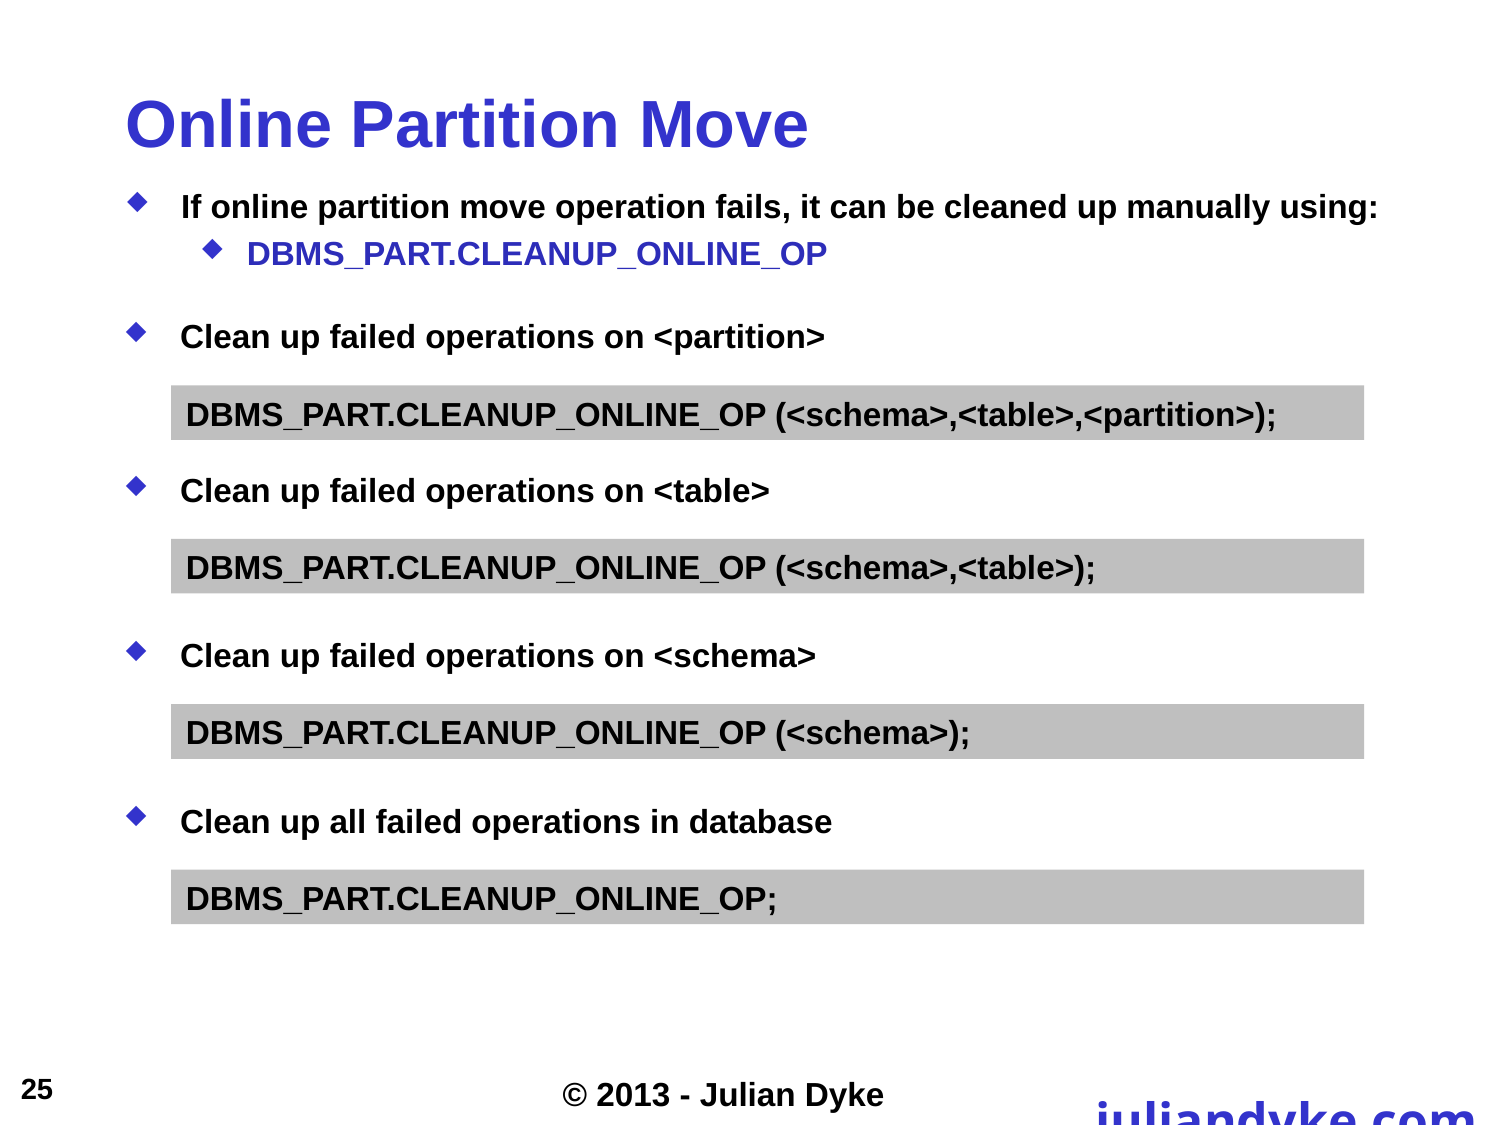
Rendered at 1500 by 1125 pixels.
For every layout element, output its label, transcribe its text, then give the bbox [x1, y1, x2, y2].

text_box Clean up failed operations on <partition> [123, 315, 1437, 397]
text_box DBMS_PART.CLEANUP_ONLINE_OP (<schema>,<table>,<partition>); [171, 397, 1365, 440]
text_box DBMS_PART.CLEANUP_ONLINE_OP (<schema>); [171, 704, 1365, 759]
text_box DBMS_PART.CLEANUP_ONLINE_OP; [171, 869, 1365, 925]
text_box Clean up failed operations on <table> [123, 469, 1437, 551]
text_box DBMS_PART.CLEANUP_ONLINE_OP (<schema>,<table>); [171, 538, 1365, 594]
text_box Clean up all failed operations in database [123, 799, 1437, 882]
list If online partition move operation fails, it can be cleaned up manually using: DBMS_PART.CLEANUP_ONLINE_OP [125, 185, 1438, 268]
text_box Clean up failed operations on <schema> [123, 634, 1437, 716]
title Online Partition Move [125, 12, 1438, 161]
